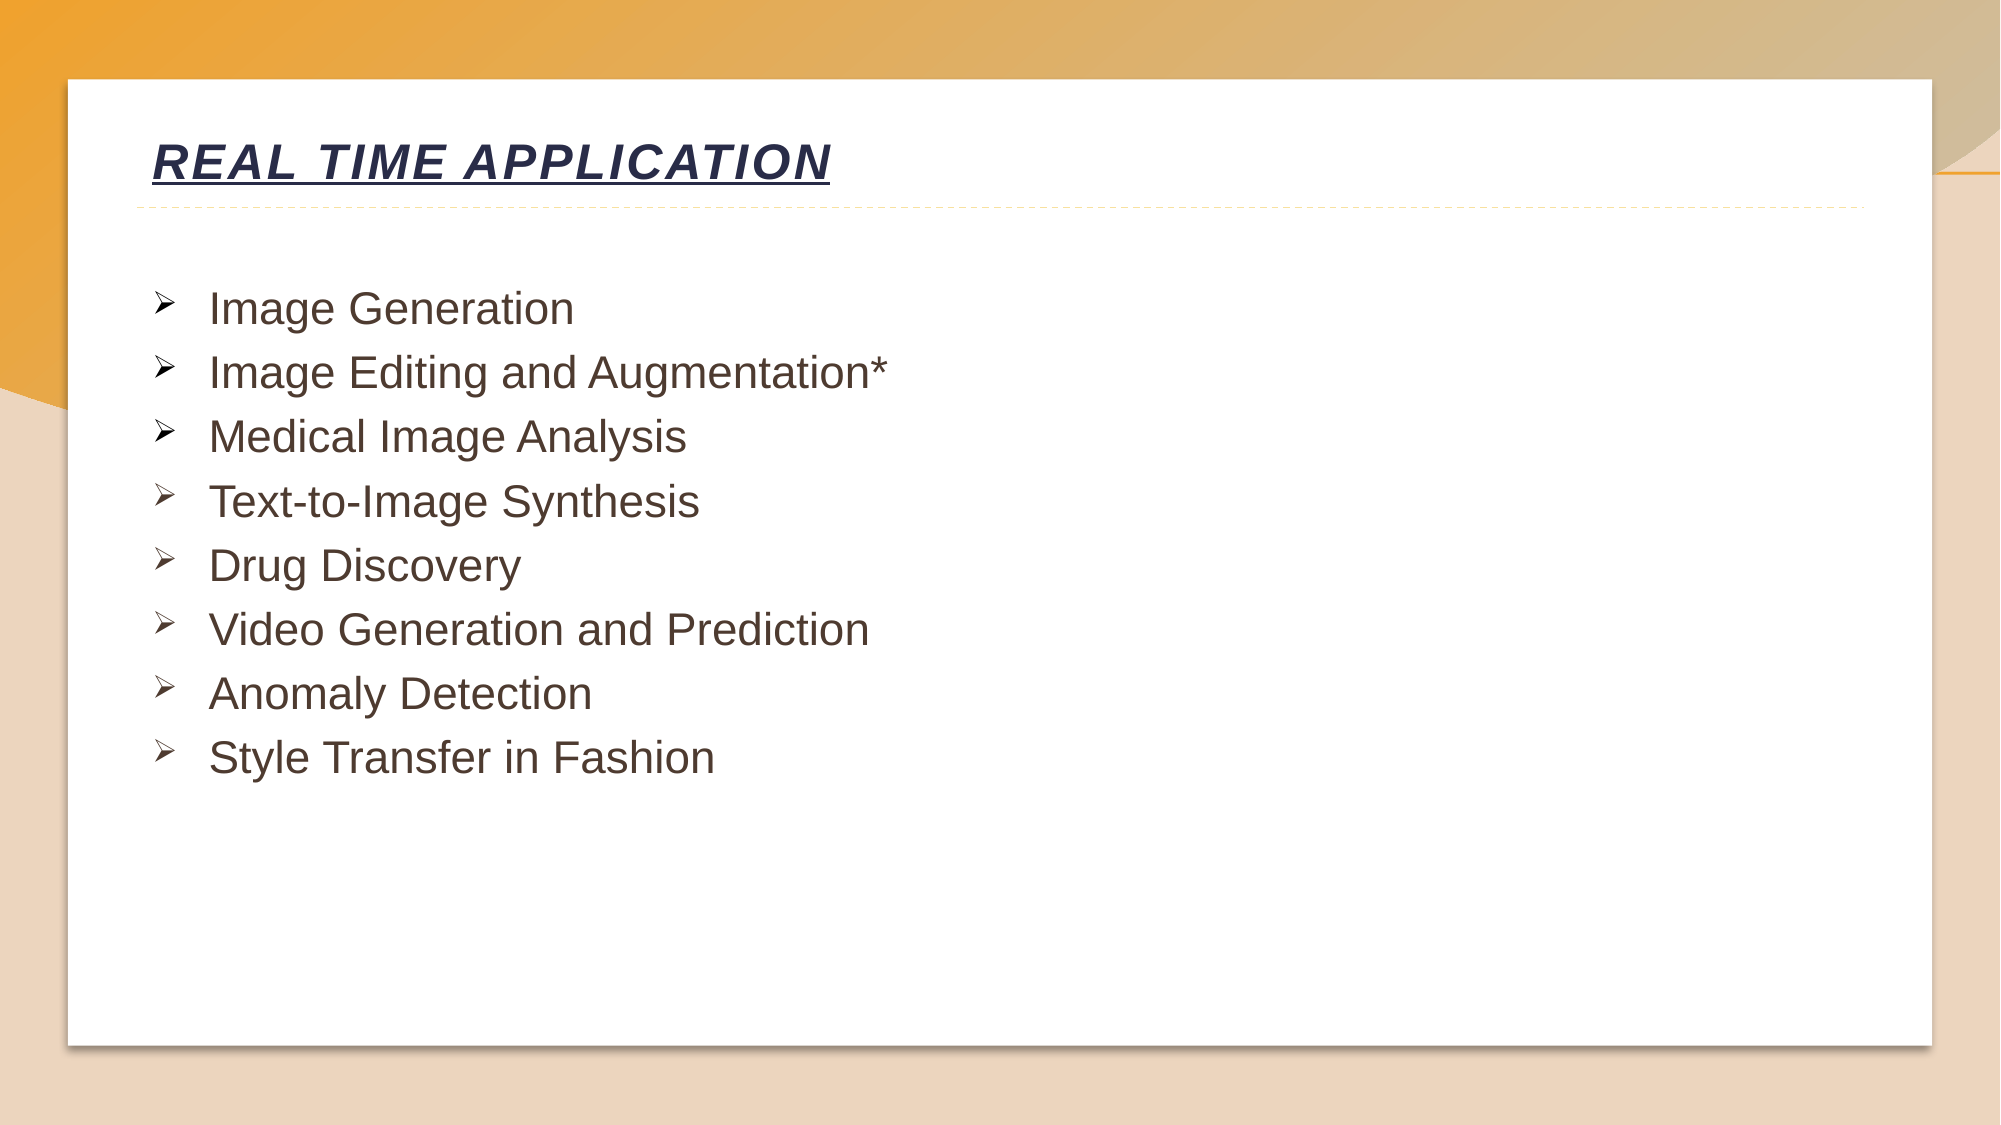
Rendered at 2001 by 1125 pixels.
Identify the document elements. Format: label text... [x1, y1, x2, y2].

title REAL TIME APPLICATION [137, 111, 1863, 207]
list Image Generation Image Editing and Augmentation* Medical Image Analysis Text-to-Image Synthesis Drug Discovery Video Generation and Prediction Anomaly Detection Style Transfer in Fashion [137, 207, 1864, 1014]
